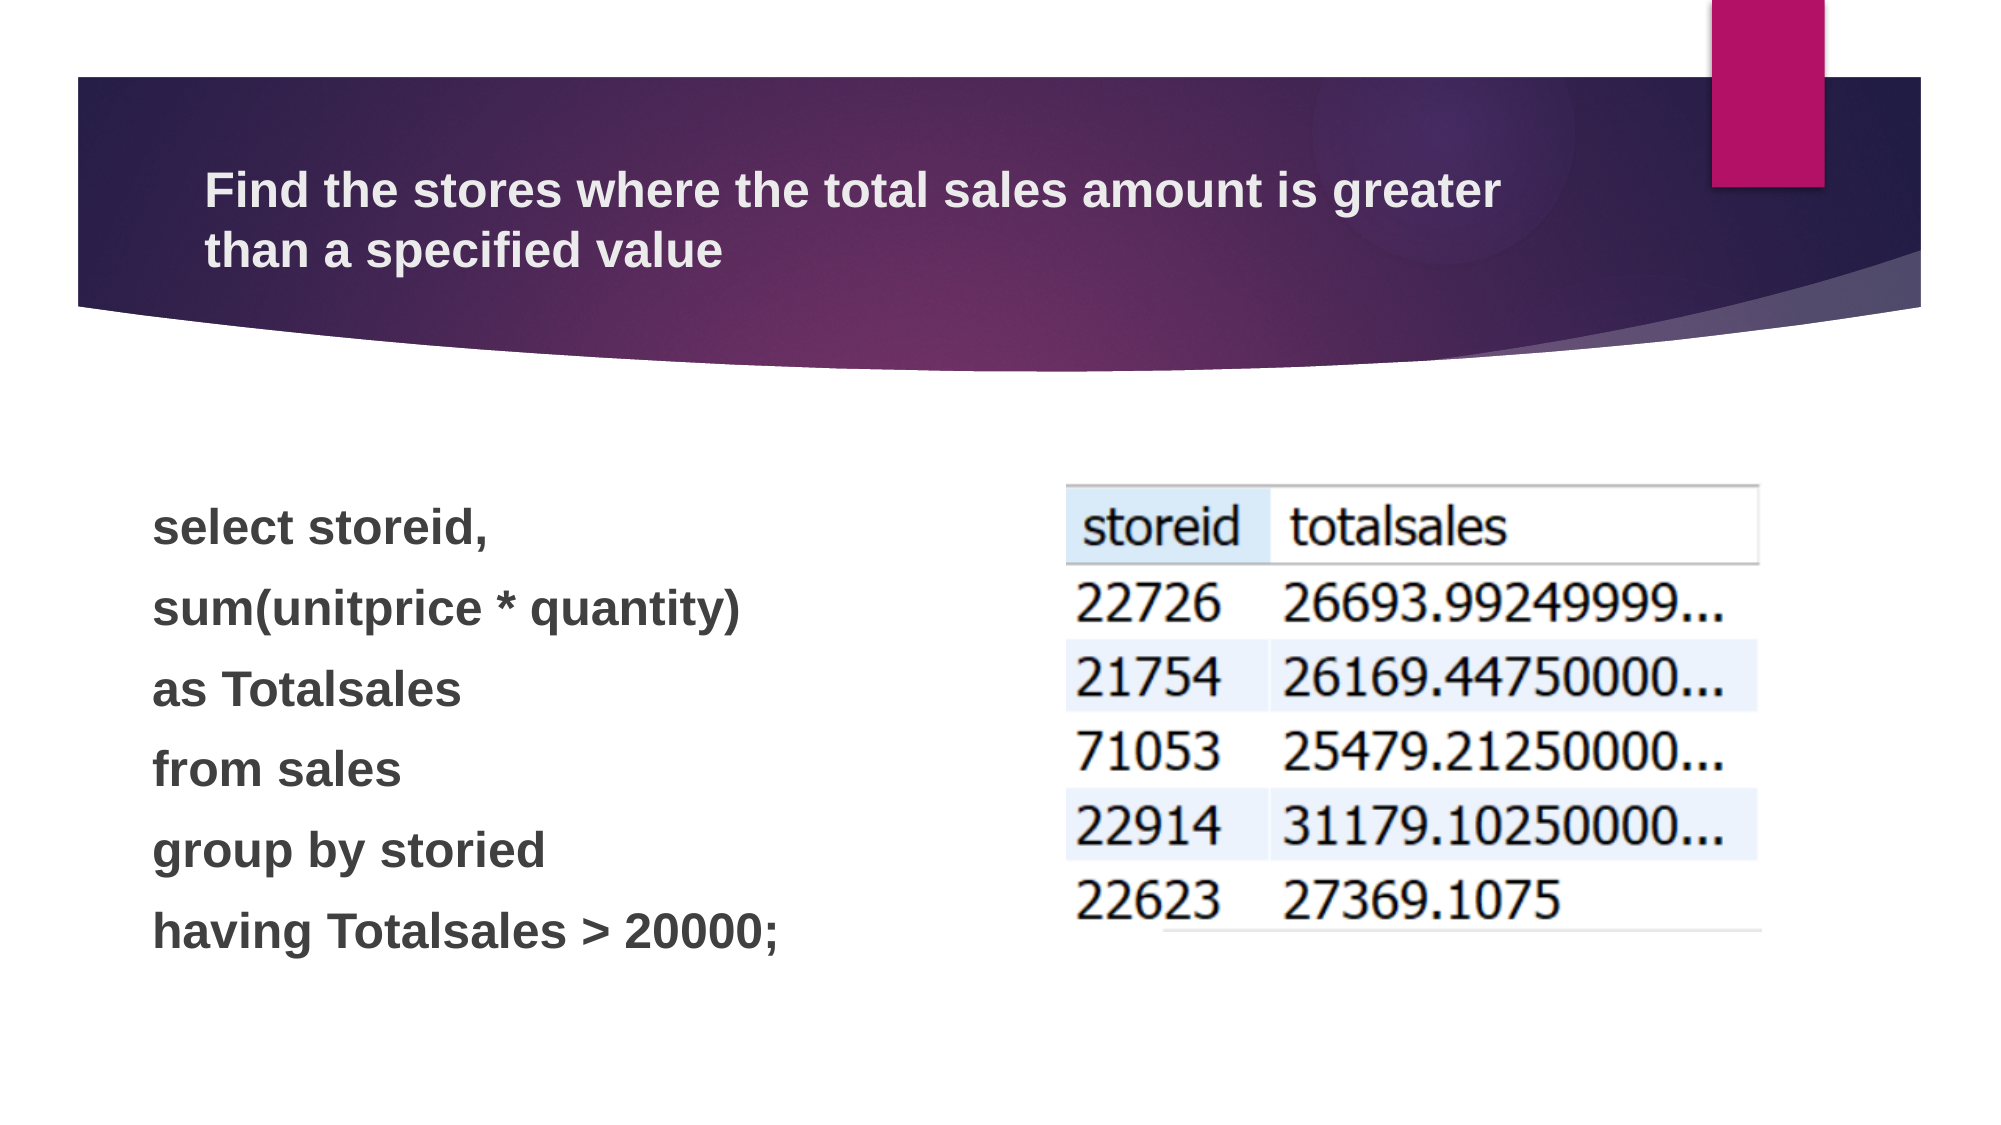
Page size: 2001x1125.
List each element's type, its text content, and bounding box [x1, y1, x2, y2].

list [1066, 482, 1762, 932]
title Find the stores where the total sales amount is greater than a specified value [189, 159, 1627, 276]
list select storeid, sum(unitprice * quantity) as Totalsales from sales group by storied having Totalsales > 20000; [137, 486, 876, 966]
